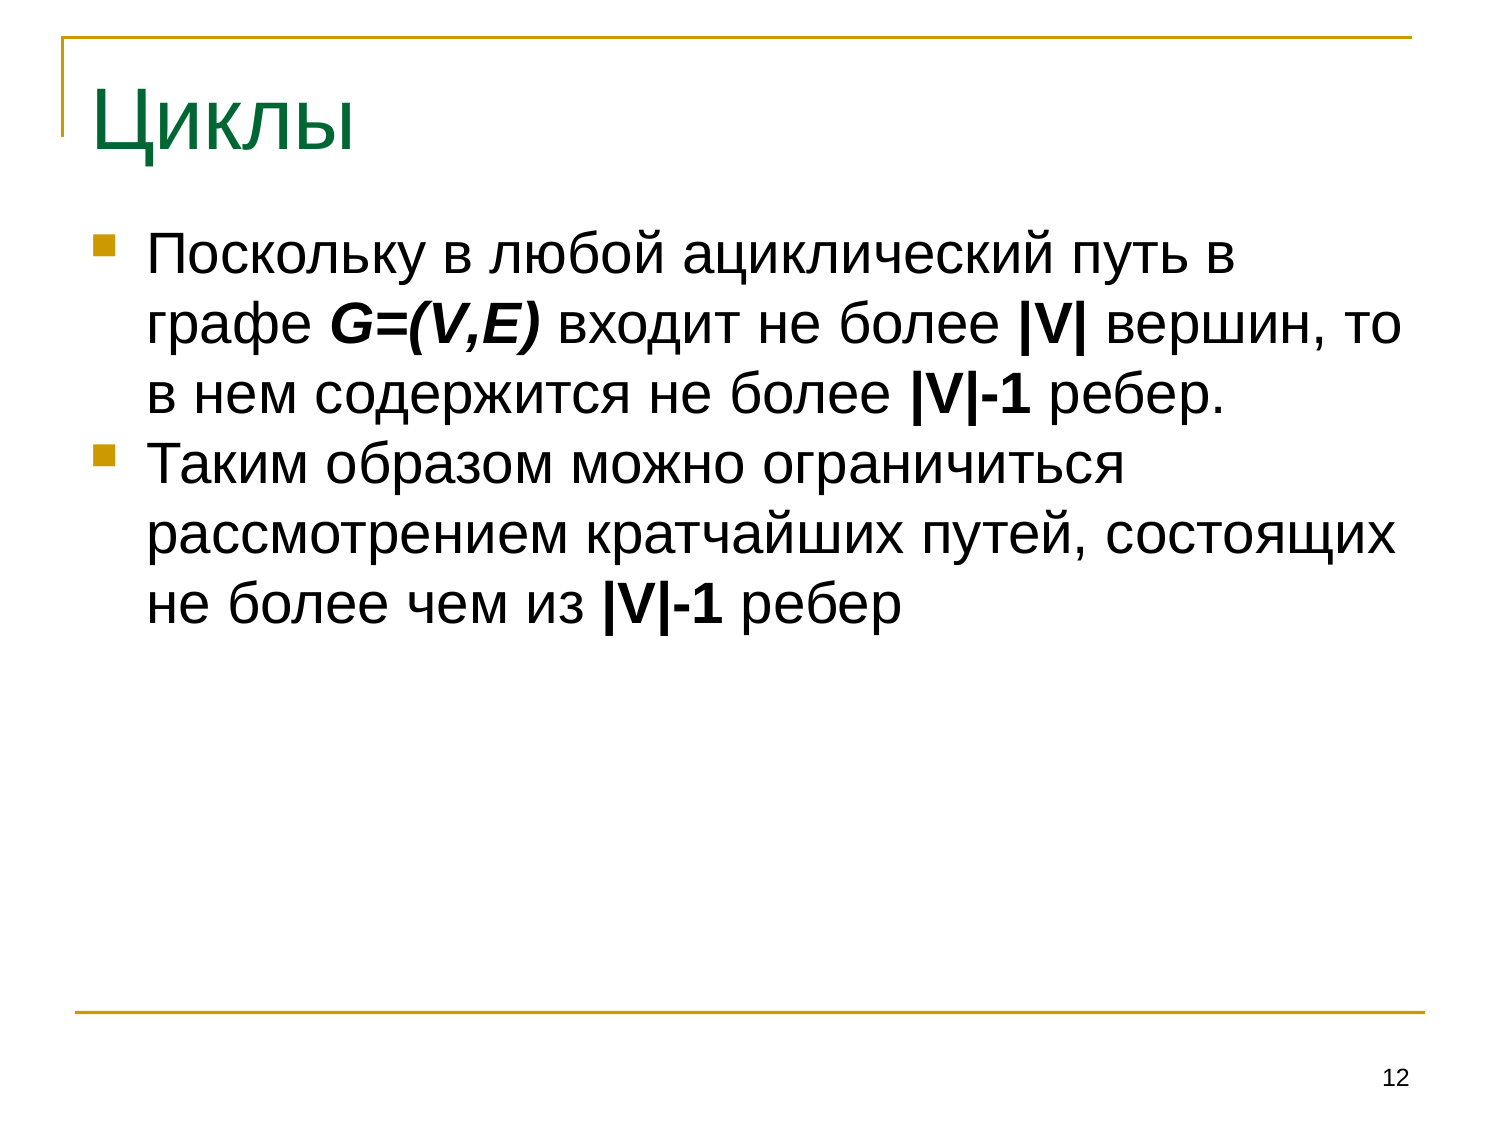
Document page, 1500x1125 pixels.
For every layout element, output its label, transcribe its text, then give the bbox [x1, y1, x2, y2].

title Циклы [74, 54, 1426, 194]
slide_number 12 [1074, 1023, 1426, 1100]
list Поскольку в любой ациклический путь в графе G=(V,E) входит не более |V| вершин, то в нем содержится не более |V|-1 ребер. Таким образом можно ограничиться рассмотрением кратчайших путей, состоящих не более чем из |V|-1 ребер [74, 207, 1426, 959]
